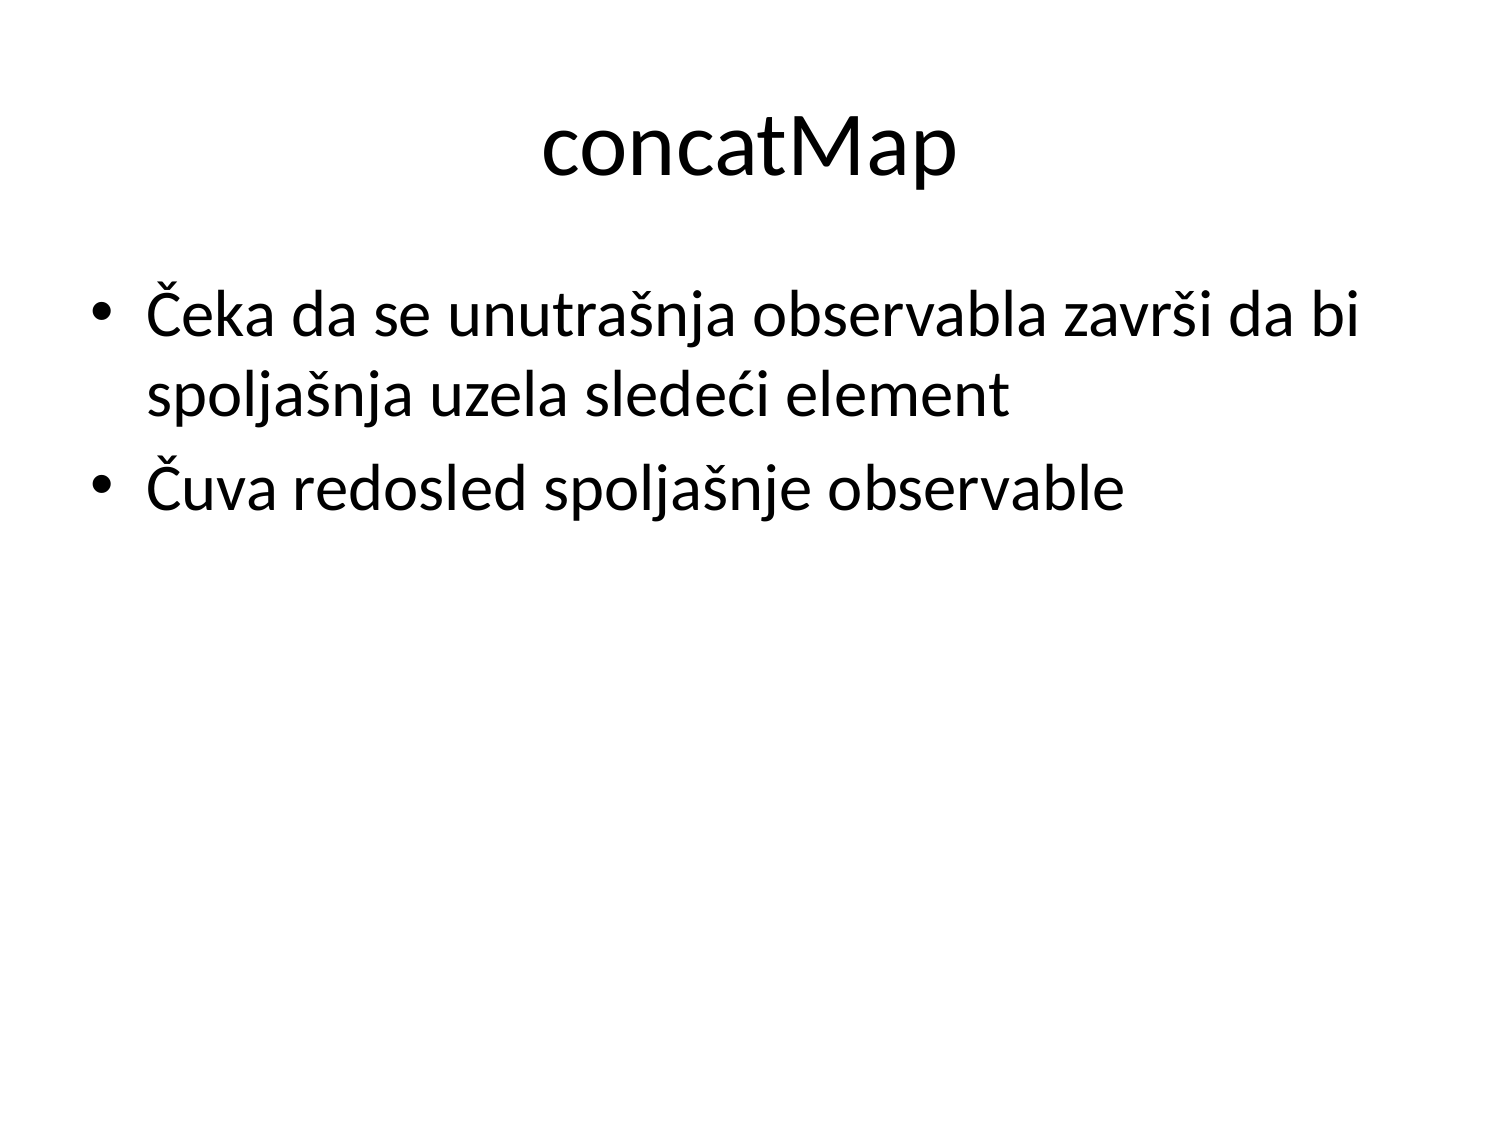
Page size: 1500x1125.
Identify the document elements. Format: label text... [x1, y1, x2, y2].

title concatMap [75, 45, 1425, 233]
list Čeka da se unutrašnja observabla završi da bi spoljašnja uzela sledeći element Čuva redosled spoljašnje observable [75, 262, 1425, 1005]
